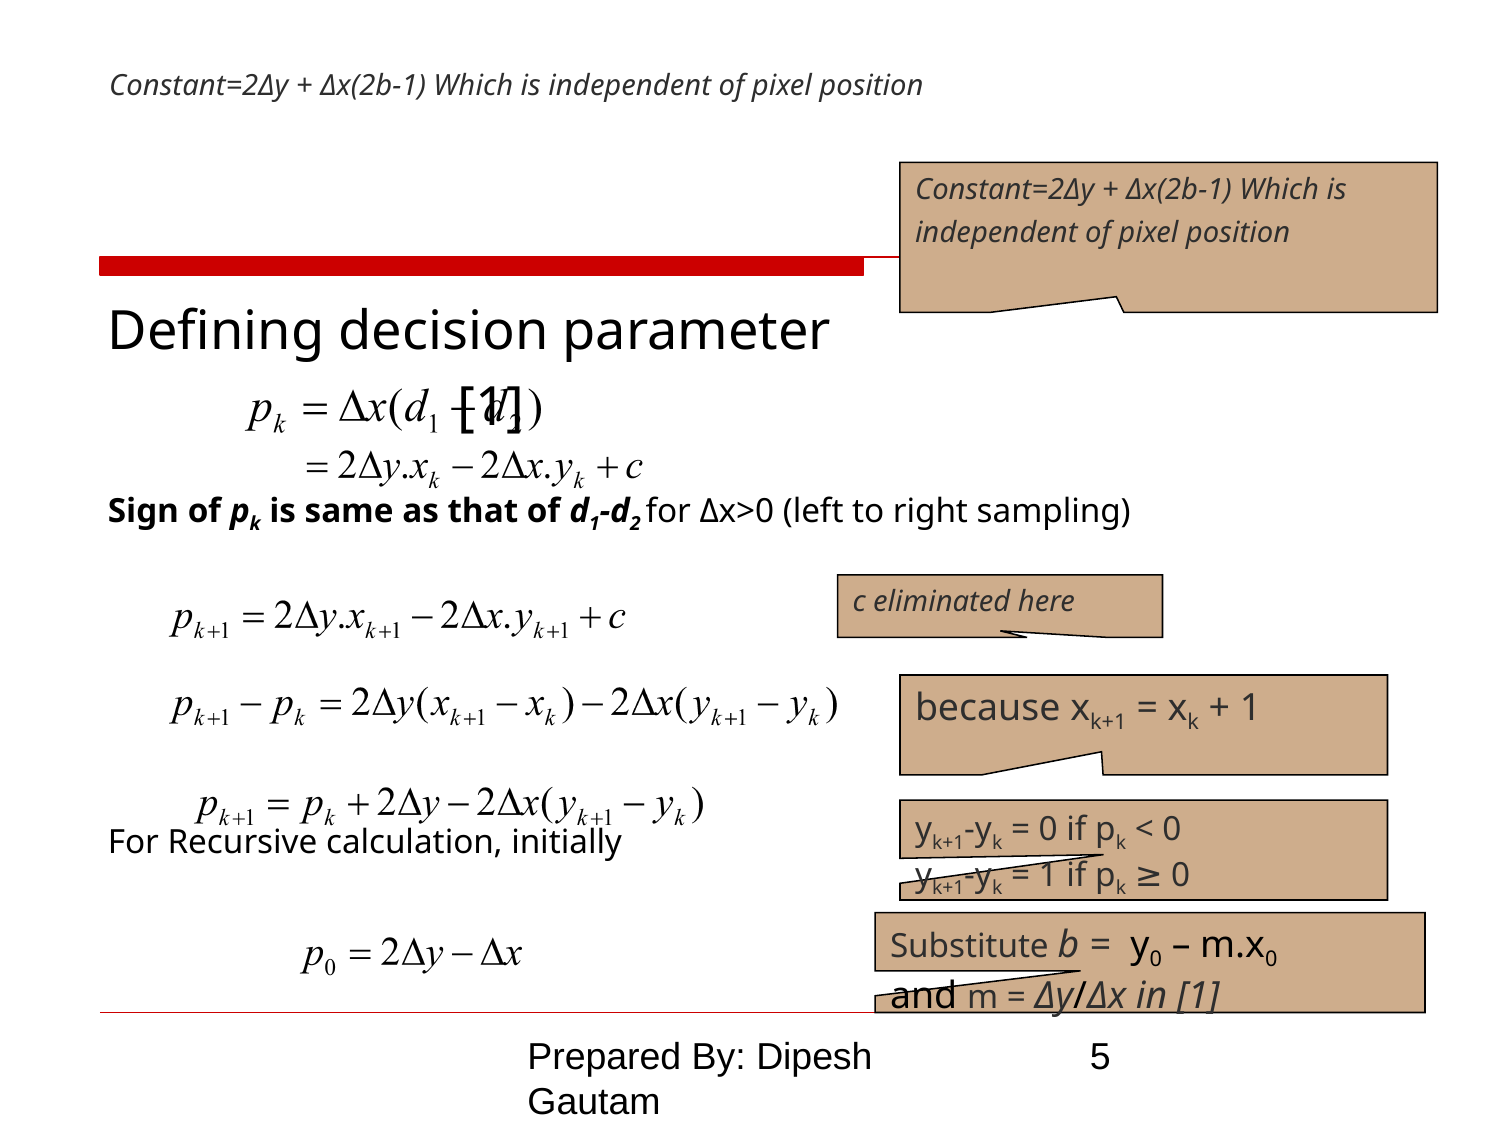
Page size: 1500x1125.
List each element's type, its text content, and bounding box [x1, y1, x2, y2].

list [299, 437, 651, 498]
picture [162, 587, 633, 648]
picture [162, 674, 847, 735]
footer Prepared By: Dipesh Gautam [512, 1024, 988, 1103]
picture [292, 924, 531, 985]
title Constant=2Δy + Δx(2b-1) Which is independent of pixel position [94, 50, 1407, 250]
text_box yk+1-yk = 0 if pk < 0 yk+1-yk = 1 if pk ≥ 0 [900, 800, 1388, 901]
text_box Substitute b = y0 – m.x0 and m = Δy/Δx in [1] [875, 912, 1426, 1013]
text_box Constant=2Δy + Δx(2b-1) Which is independent of pixel position [899, 162, 1438, 313]
picture [187, 774, 711, 835]
text_box because xk+1 = xk + 1 [900, 675, 1388, 775]
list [237, 374, 551, 444]
slide_number ‹#› [1074, 1024, 1400, 1103]
text_box c eliminated here [837, 574, 1163, 638]
list Defining decision parameter [1] Sign of pk is same as that of d1-d2 for Δx>0 (left to right sampling) For Recursive calculation, initially [92, 287, 1400, 988]
